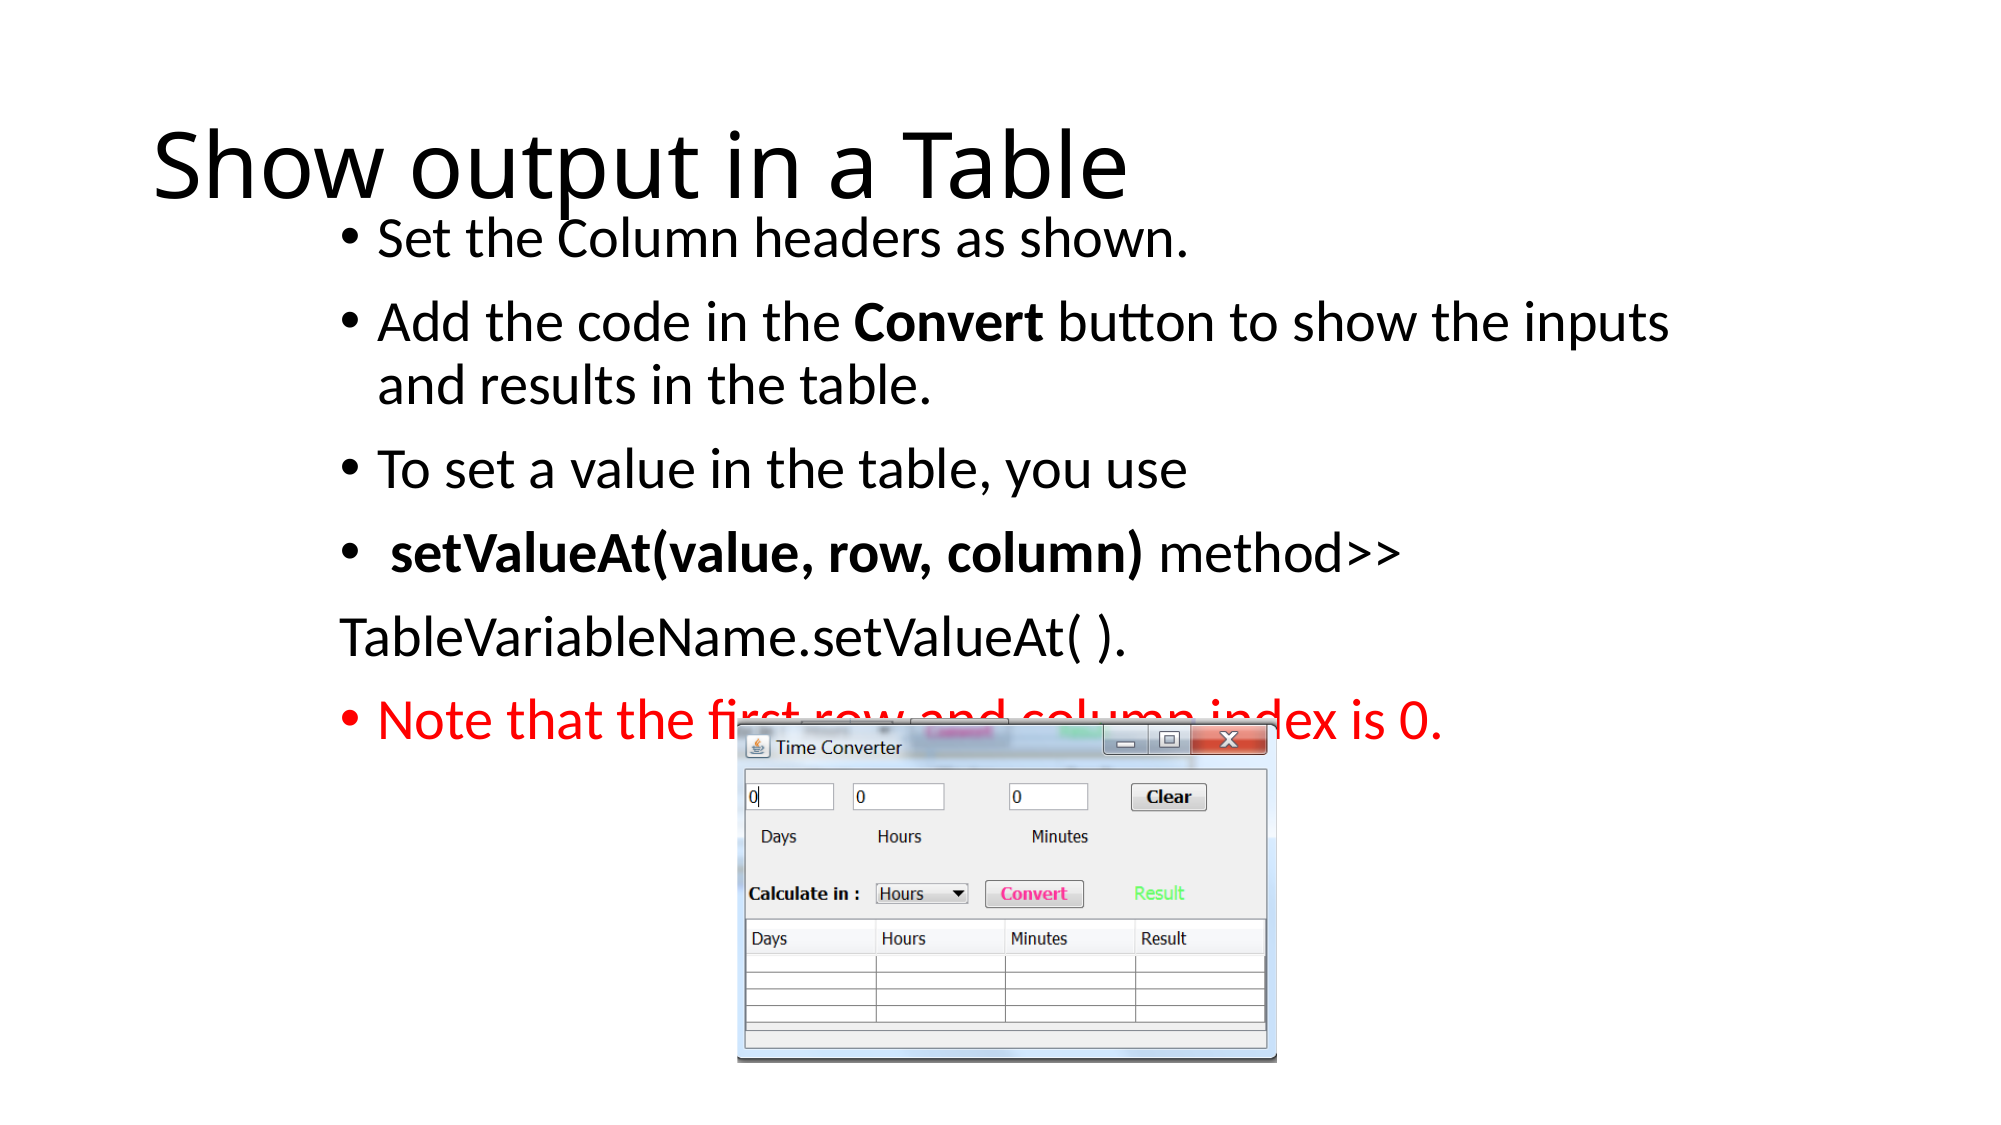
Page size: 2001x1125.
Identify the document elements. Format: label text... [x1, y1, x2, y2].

list Set the Column headers as shown. Add the code in the Convert button to show the inputs and results in the table. To set a value in the table, you use setValueAt(value, row, column) method>> TableVariableName.setValueAt( ). Note that the first row and column index is 0. [324, 200, 1700, 1010]
title Show output in a Table [137, 59, 1863, 278]
picture [737, 718, 1277, 1063]
